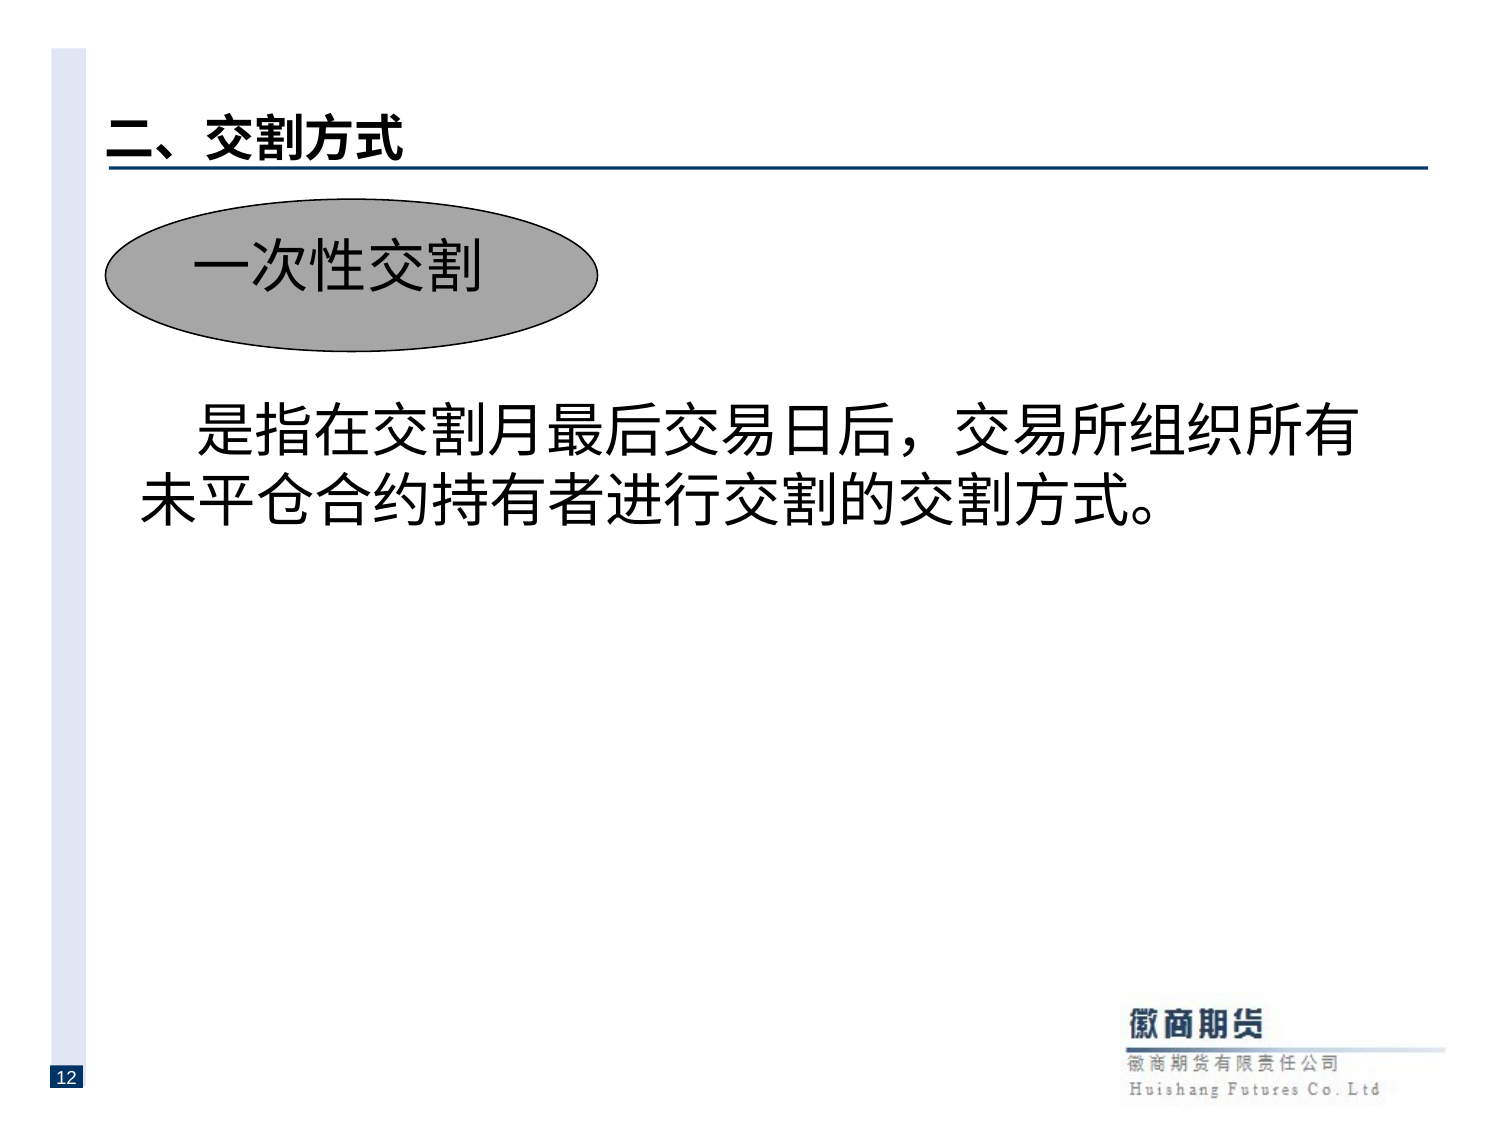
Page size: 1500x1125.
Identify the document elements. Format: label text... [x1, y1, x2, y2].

title 二、交割方式 二、交割方式 二、交割方式 [104, 22, 1431, 167]
text_box 一次性交割 [105, 199, 598, 352]
picture [1120, 993, 1464, 1125]
list 是指在交割月最后交易日后，交易所组织所有未平仓合约持有者进行交割的交割方式。 [104, 253, 1415, 975]
